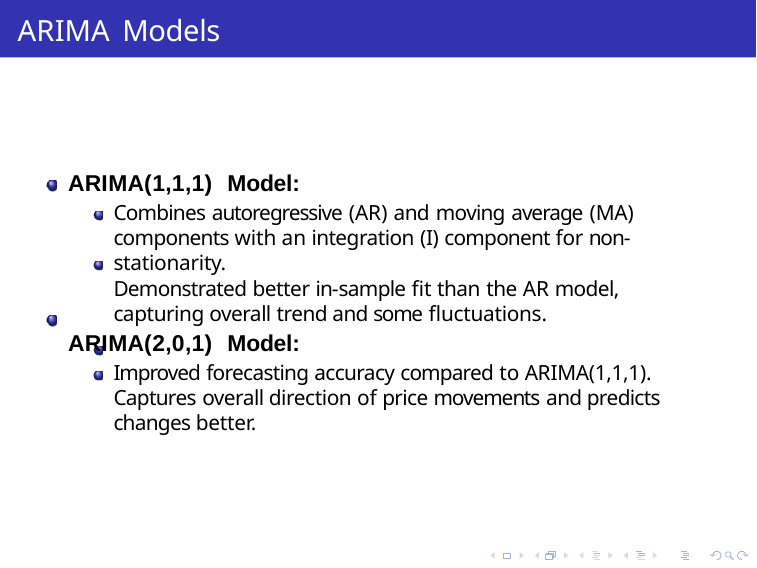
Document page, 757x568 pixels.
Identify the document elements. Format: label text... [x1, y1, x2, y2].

picture [93, 211, 103, 221]
picture [45, 315, 58, 327]
picture [93, 371, 103, 381]
title ARIMA Models [15, 9, 487, 108]
text_box ARIMA(1,1,1) Model: Combines autoregressive (AR) and moving average (MA) components with an integration (I) component for non-stationarity. Demonstrated better in-sample fit than the AR model, capturing overall trend and some fluctuations. ARIMA(2,0,1) Model: Improved forecasting accuracy compared to ARIMA(1,1,1). Captures overall direction of price movements and predicts changes better. [66, 162, 724, 435]
picture [45, 180, 58, 192]
picture [93, 346, 103, 356]
picture [93, 261, 103, 271]
